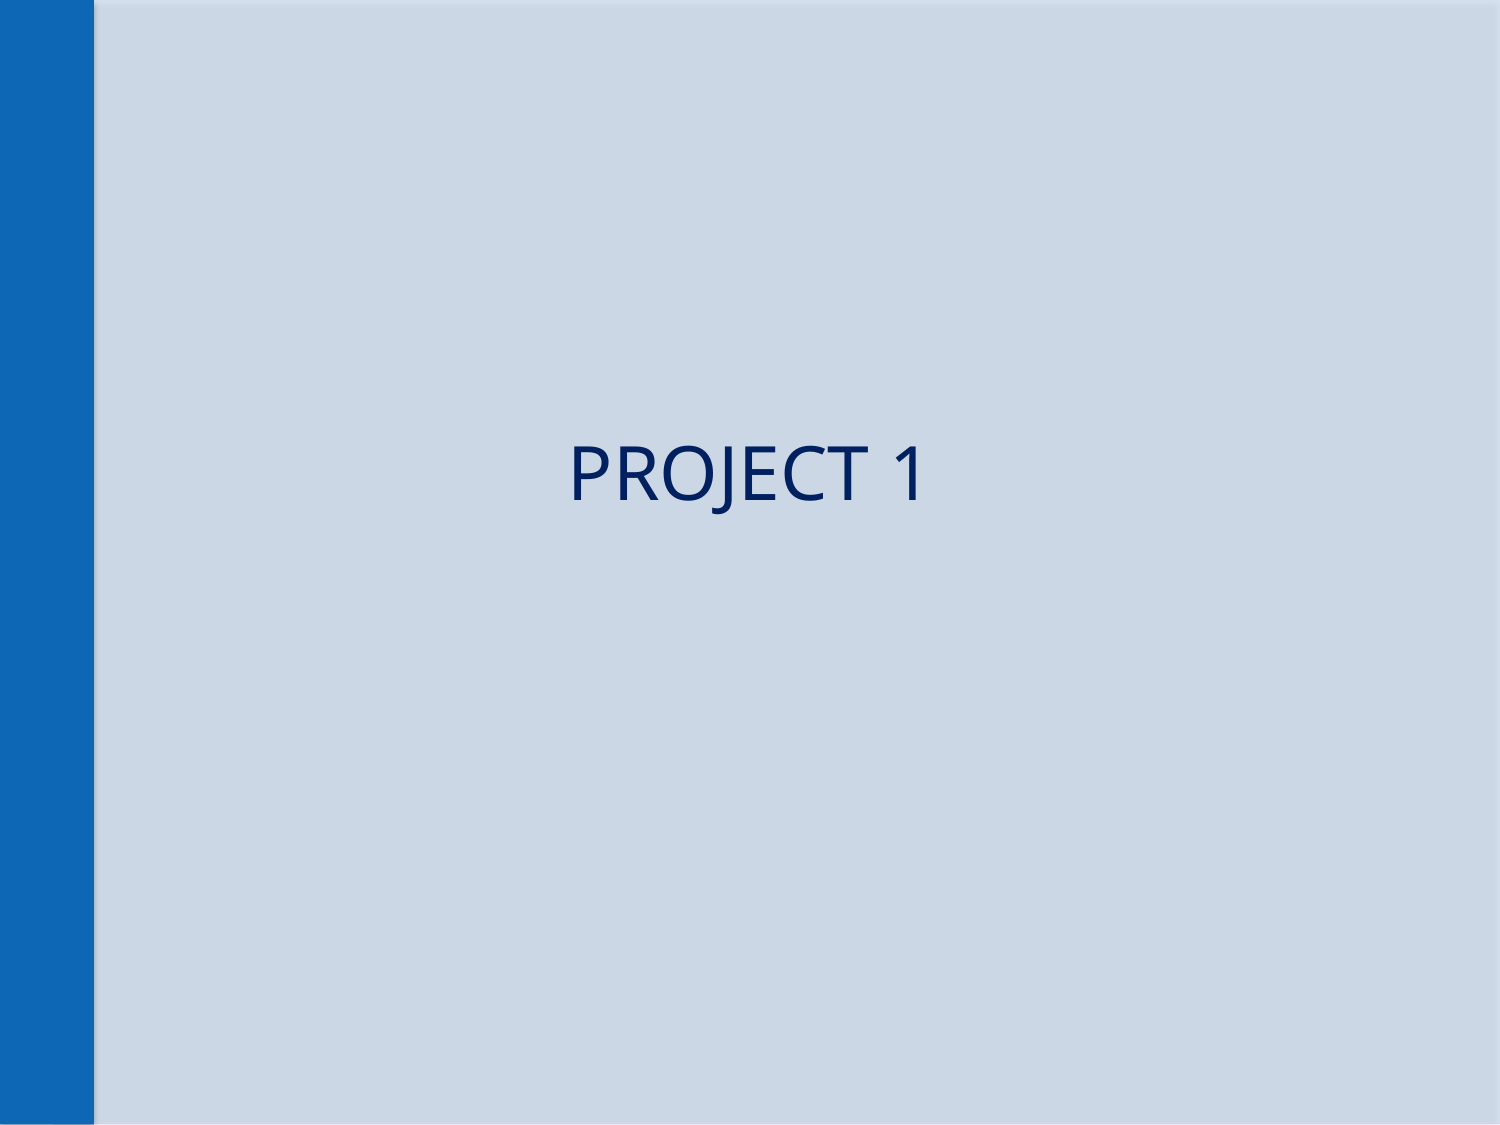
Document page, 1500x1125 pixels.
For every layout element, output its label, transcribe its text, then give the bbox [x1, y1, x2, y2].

text_box [95, 0, 1500, 1125]
text_box [0, 0, 95, 1125]
title PROJECT 1 [112, 349, 1388, 591]
